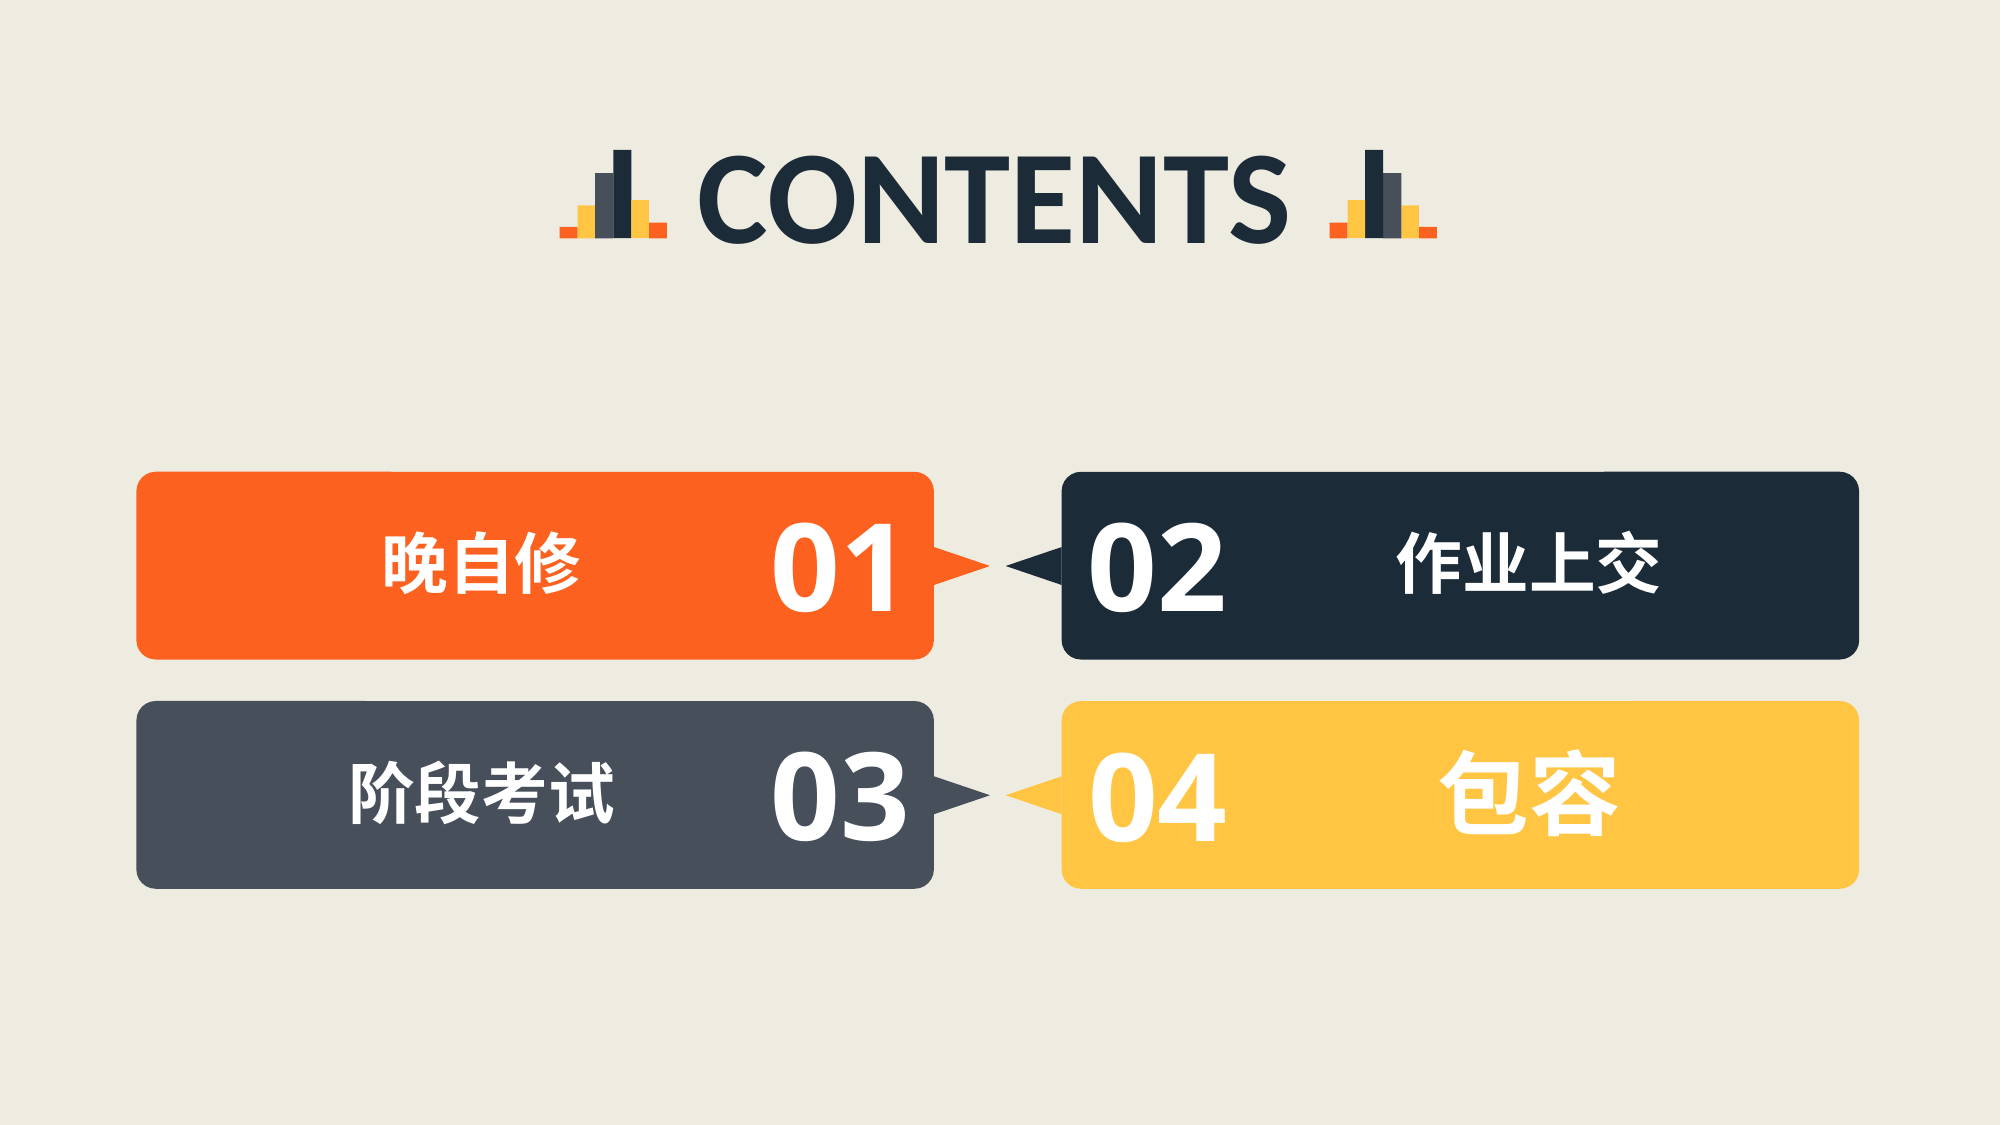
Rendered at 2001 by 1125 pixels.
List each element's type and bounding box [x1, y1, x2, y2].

text_box [1005, 700, 1860, 889]
text_box [136, 700, 991, 889]
text_box [1005, 471, 1860, 660]
text_box [559, 102, 1438, 281]
text_box [136, 471, 991, 660]
